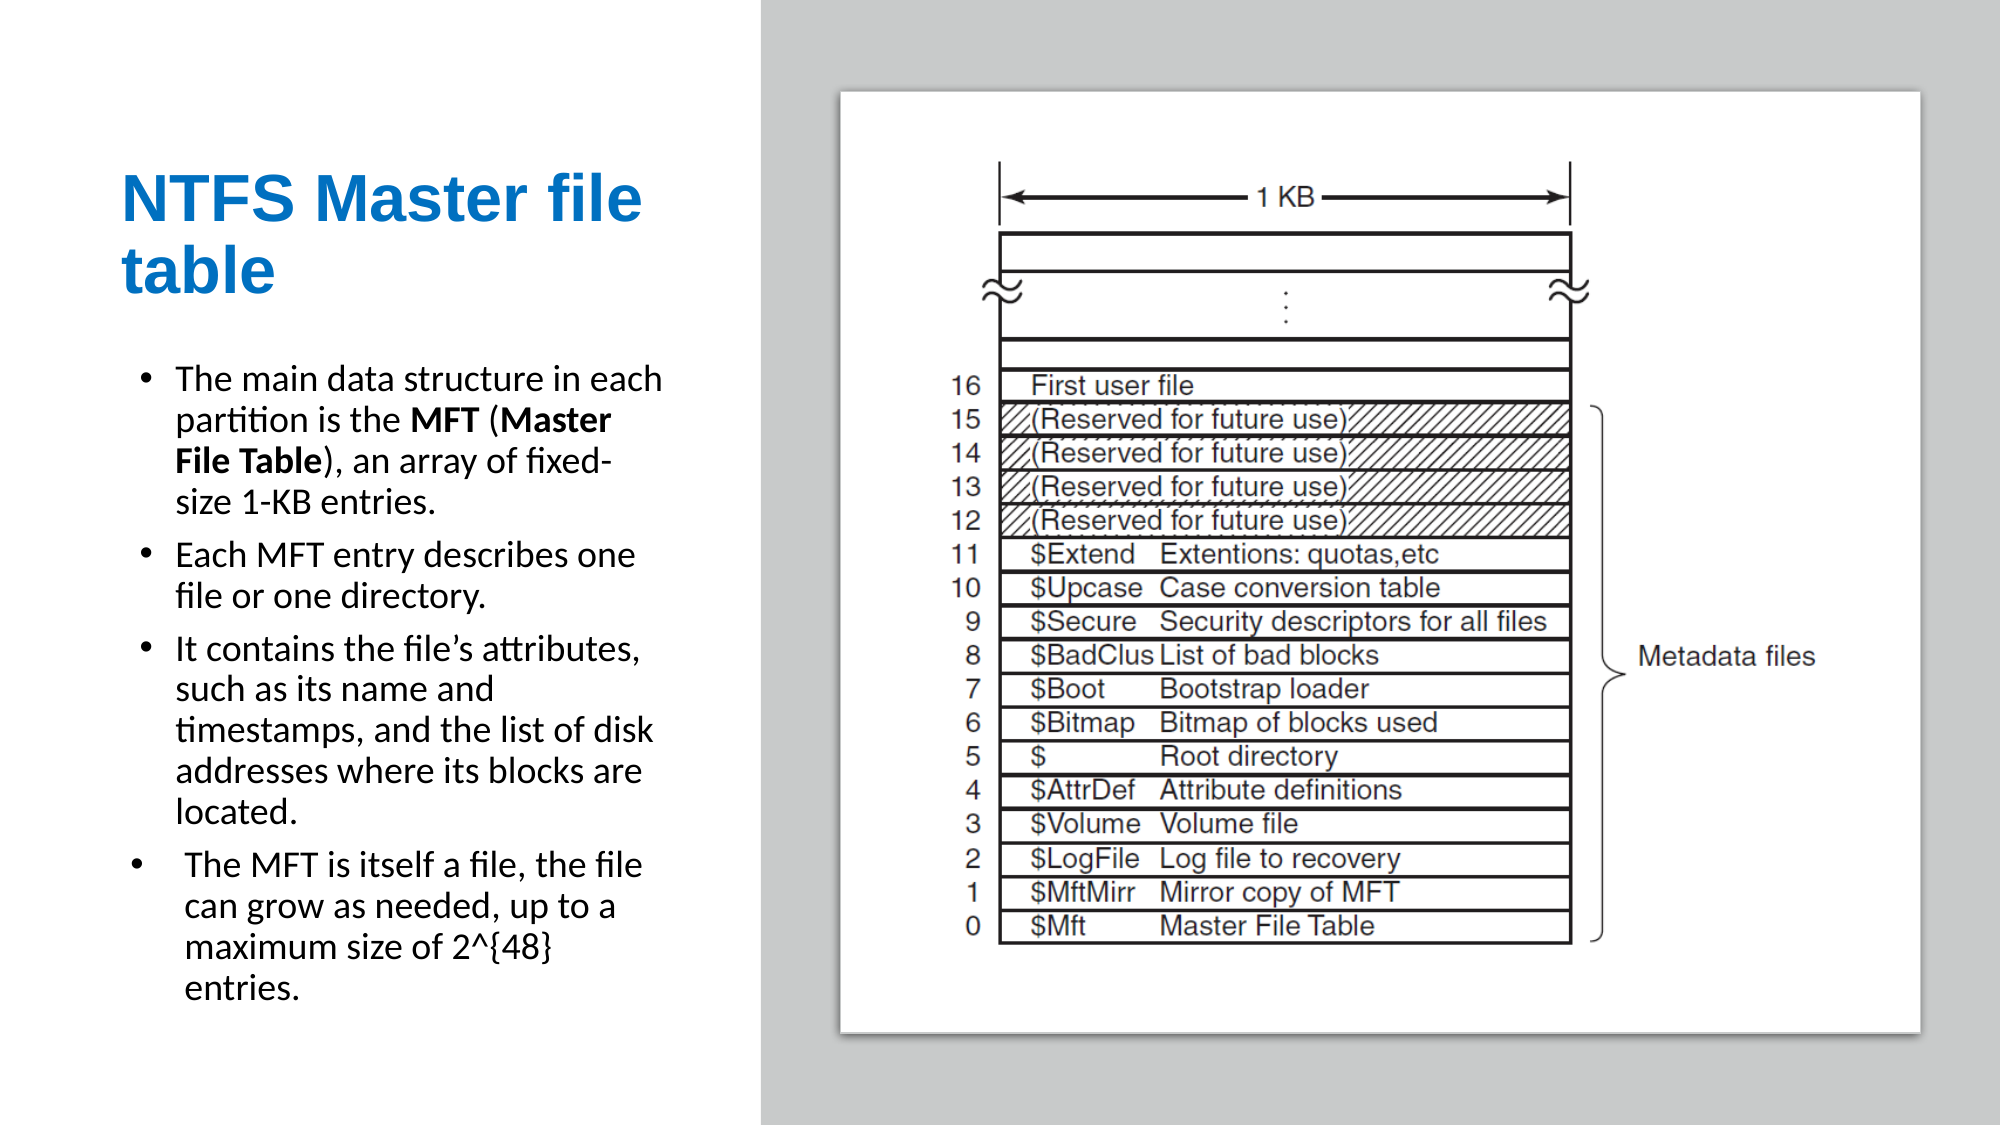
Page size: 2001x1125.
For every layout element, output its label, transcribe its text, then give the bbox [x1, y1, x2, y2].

picture [886, 143, 1875, 981]
text_box [380, 181, 1621, 1001]
title NTFS Master file table [106, 103, 682, 351]
text_box The main data structure in each partition is the MFT (Master File Table), an array of fixed-size 1-KB entries. Each MFT entry describes one file or one directory. It contains the file’s attributes, such as its name and timestamps, and the list of disk addresses where its blocks are located. The MFT is itself a file, the file can grow as needed, up to a maximum size of 2^{48} entries. [106, 351, 682, 1021]
text_box [760, 0, 2000, 1125]
text_box [839, 90, 1922, 1034]
